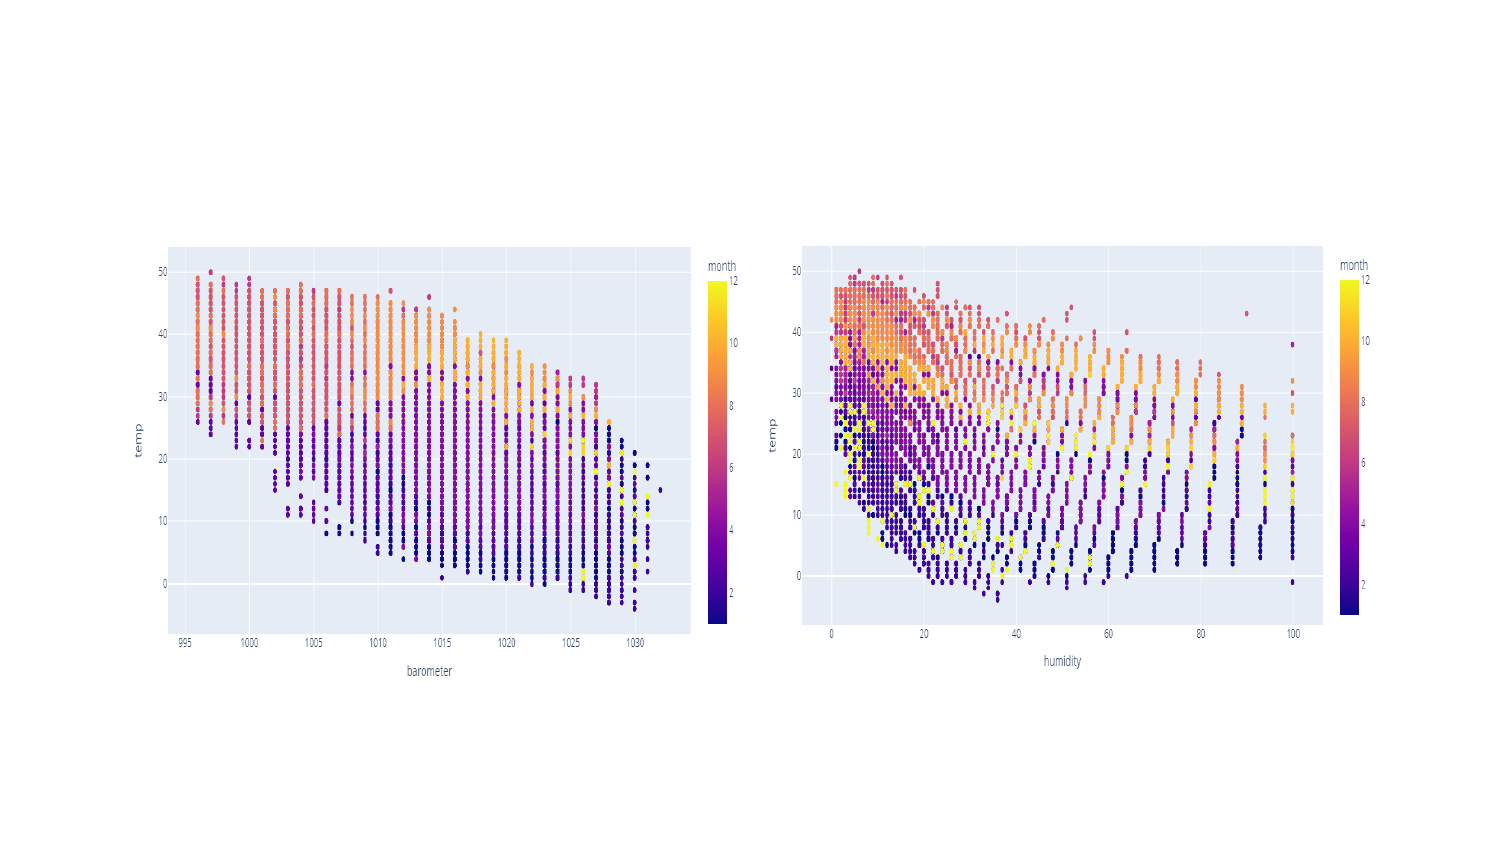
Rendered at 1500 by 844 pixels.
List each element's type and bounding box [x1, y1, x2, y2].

picture [116, 186, 1383, 715]
